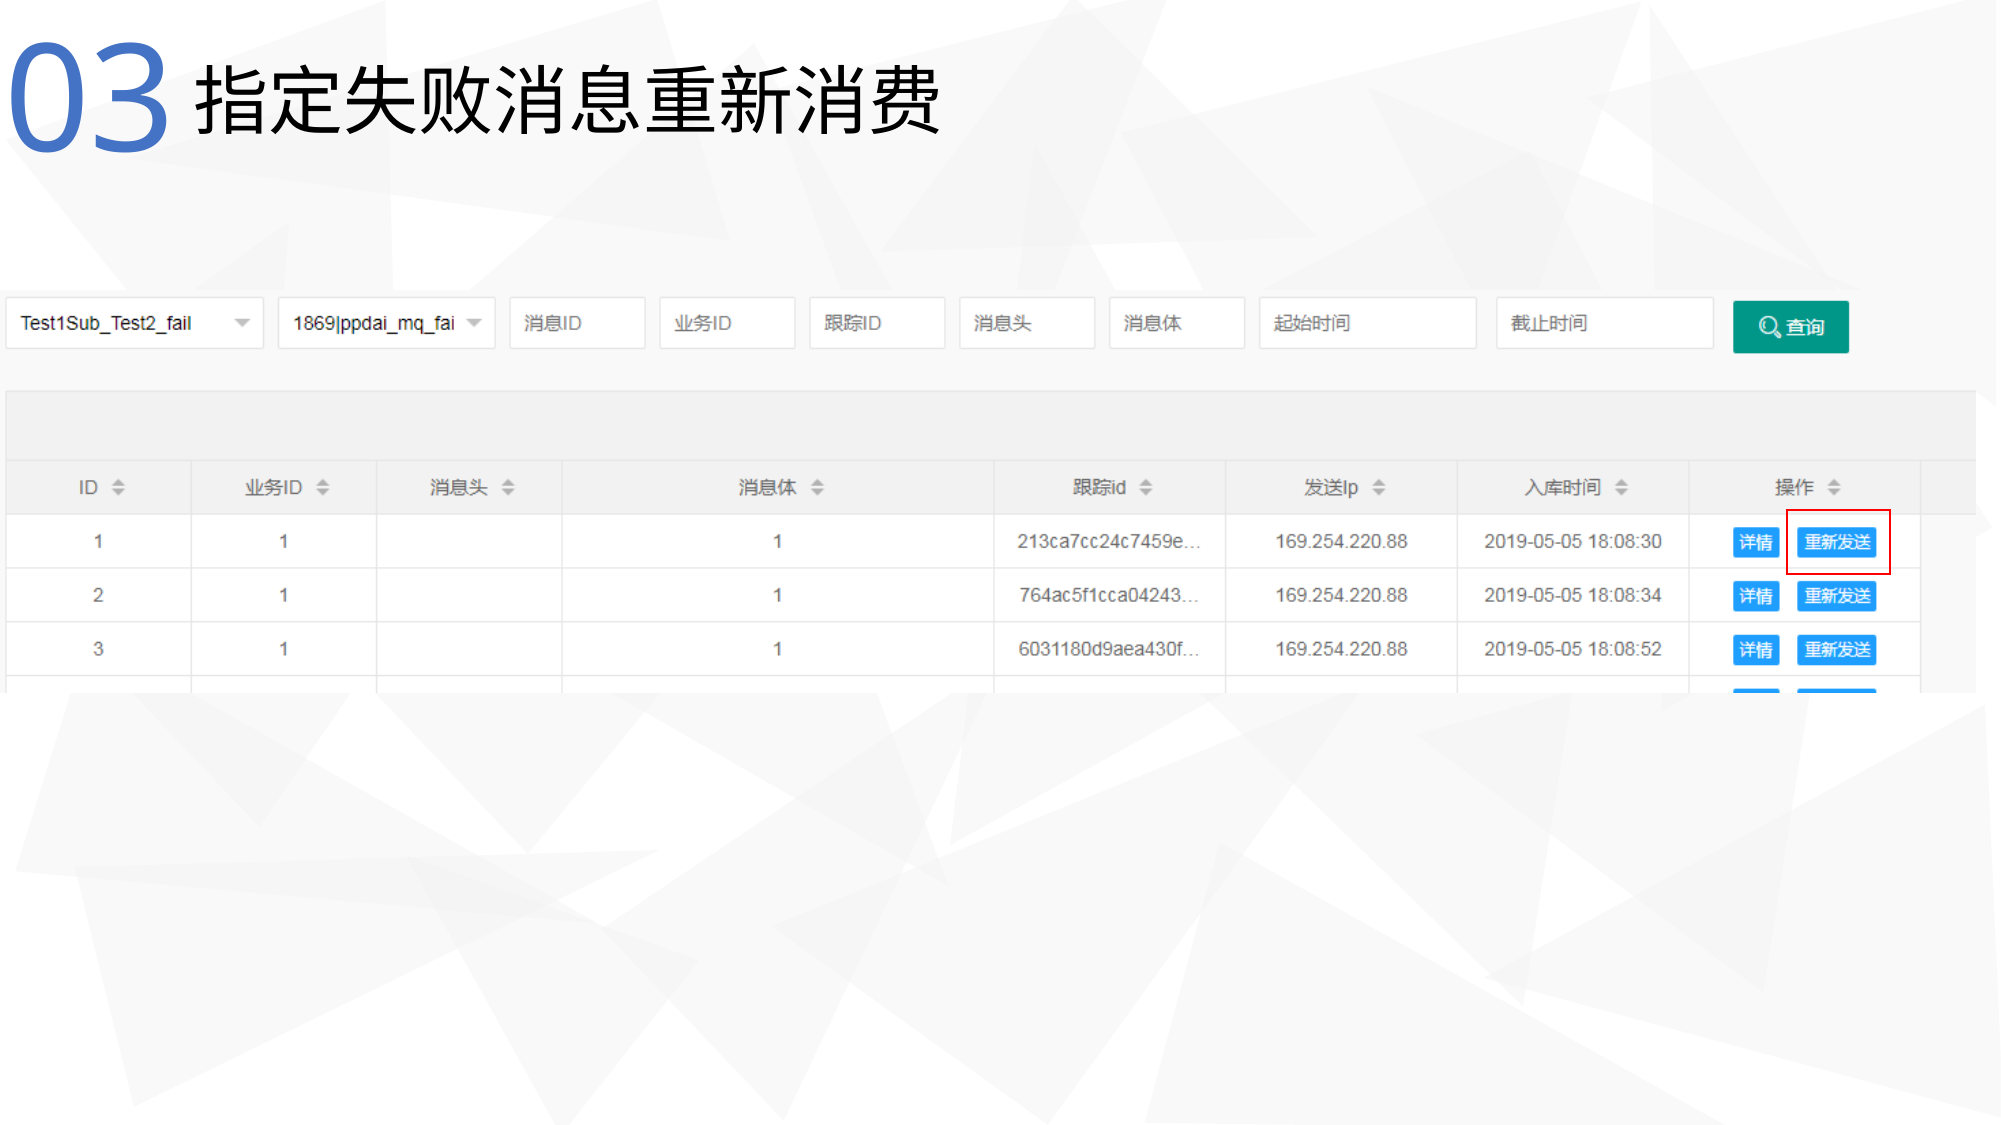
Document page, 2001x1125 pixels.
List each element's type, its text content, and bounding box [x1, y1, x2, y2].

text_box 指定失败消息重新消费 [193, 54, 711, 174]
text_box 03 [0, 1, 180, 182]
picture [0, 289, 1976, 693]
